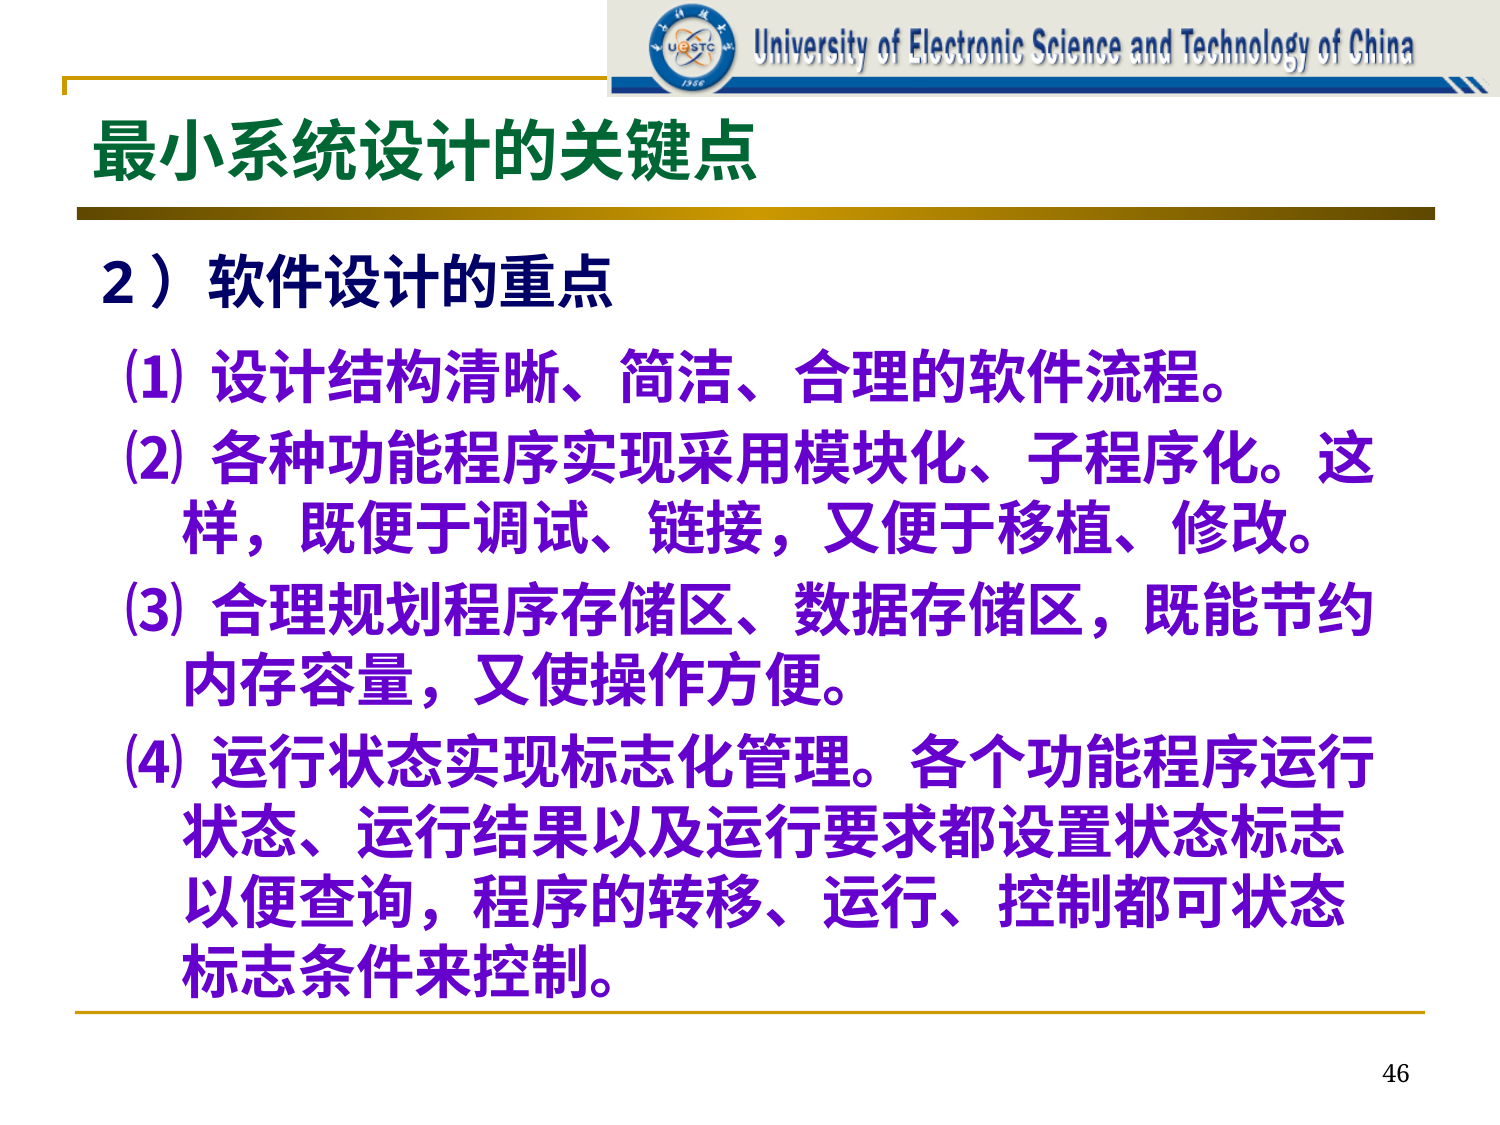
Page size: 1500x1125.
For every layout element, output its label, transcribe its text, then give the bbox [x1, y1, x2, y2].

title 最小系统设计的关键点 [76, 101, 1428, 230]
picture [607, 0, 1500, 97]
slide_number 46 [1074, 1023, 1426, 1100]
text_box ⑴ 设计结构清晰、简洁、合理的软件流程。 ⑵ 各种功能程序实现采用模块化、子程序化。这样，既便于调试、链接，又便于移植、修改。 ⑶ 合理规划程序存储区、数据存储区，既能节约内存容量，又使操作方便。 ⑷ 运行状态实现标志化管理。各个功能程序运行状态、运行结果以及运行要求都设置状态标志以便查询，程序的转移、运行、控制都可状态标志条件来控制。 [110, 332, 1399, 994]
text_box 2）软件设计的重点 [87, 237, 808, 338]
